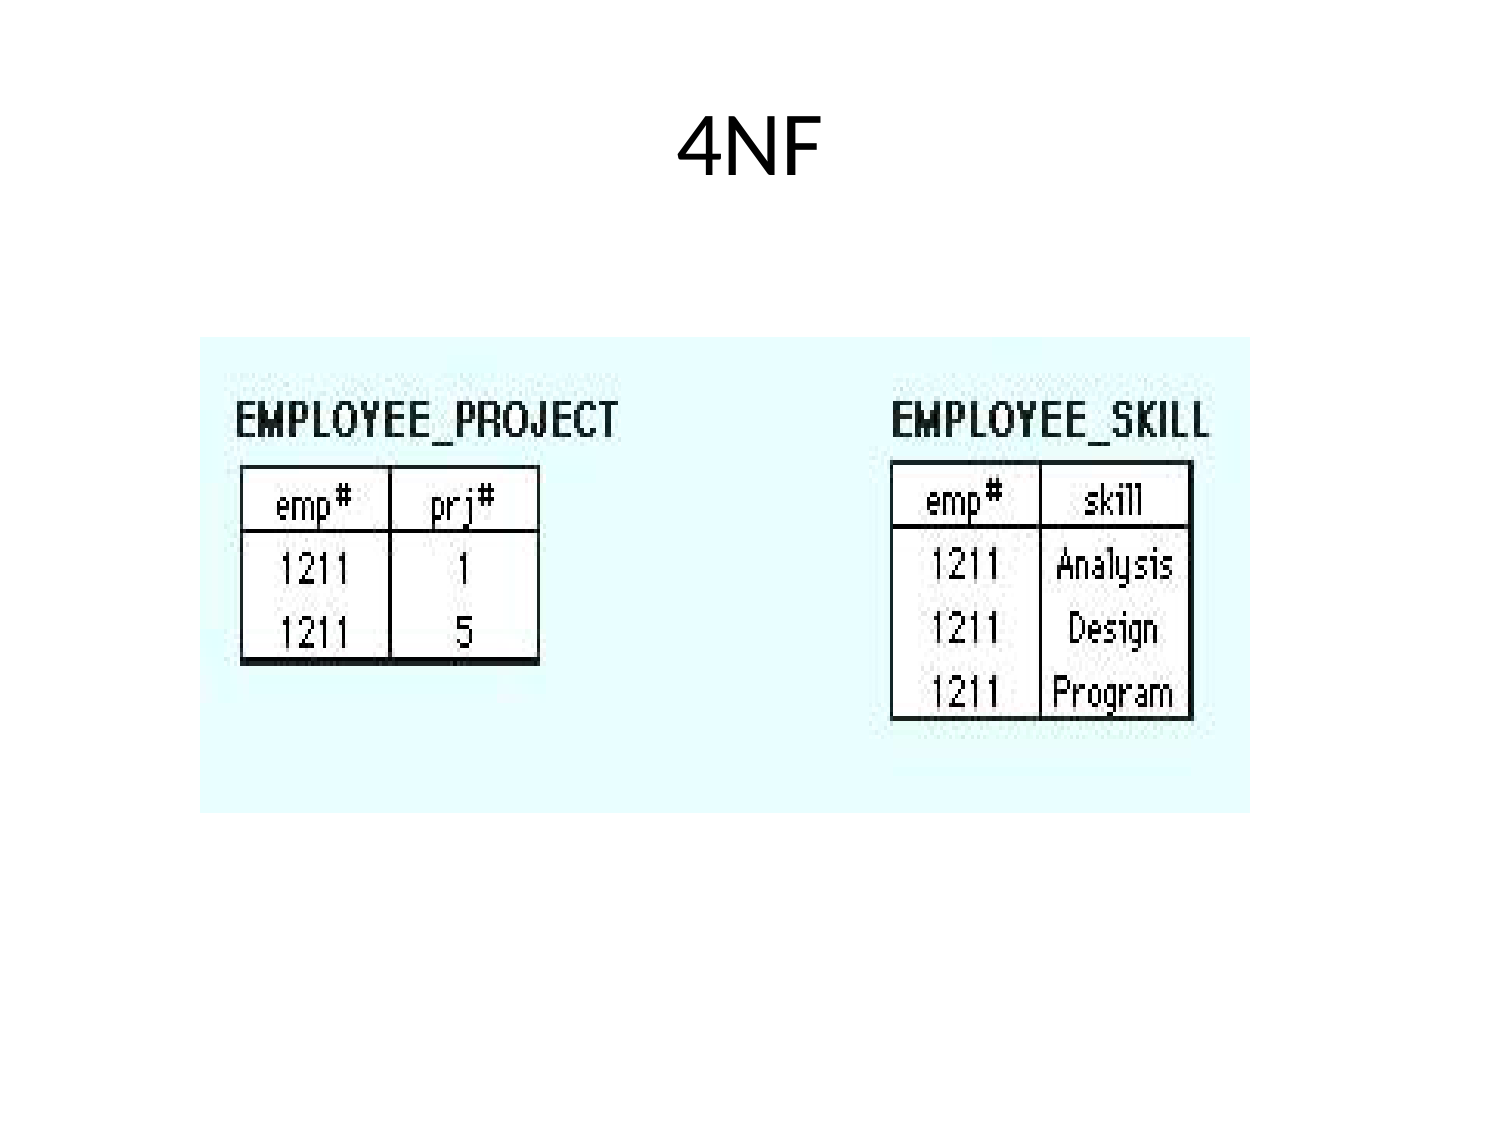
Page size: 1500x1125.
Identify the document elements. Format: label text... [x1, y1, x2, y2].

title 4NF [75, 45, 1425, 233]
picture [199, 337, 1251, 813]
